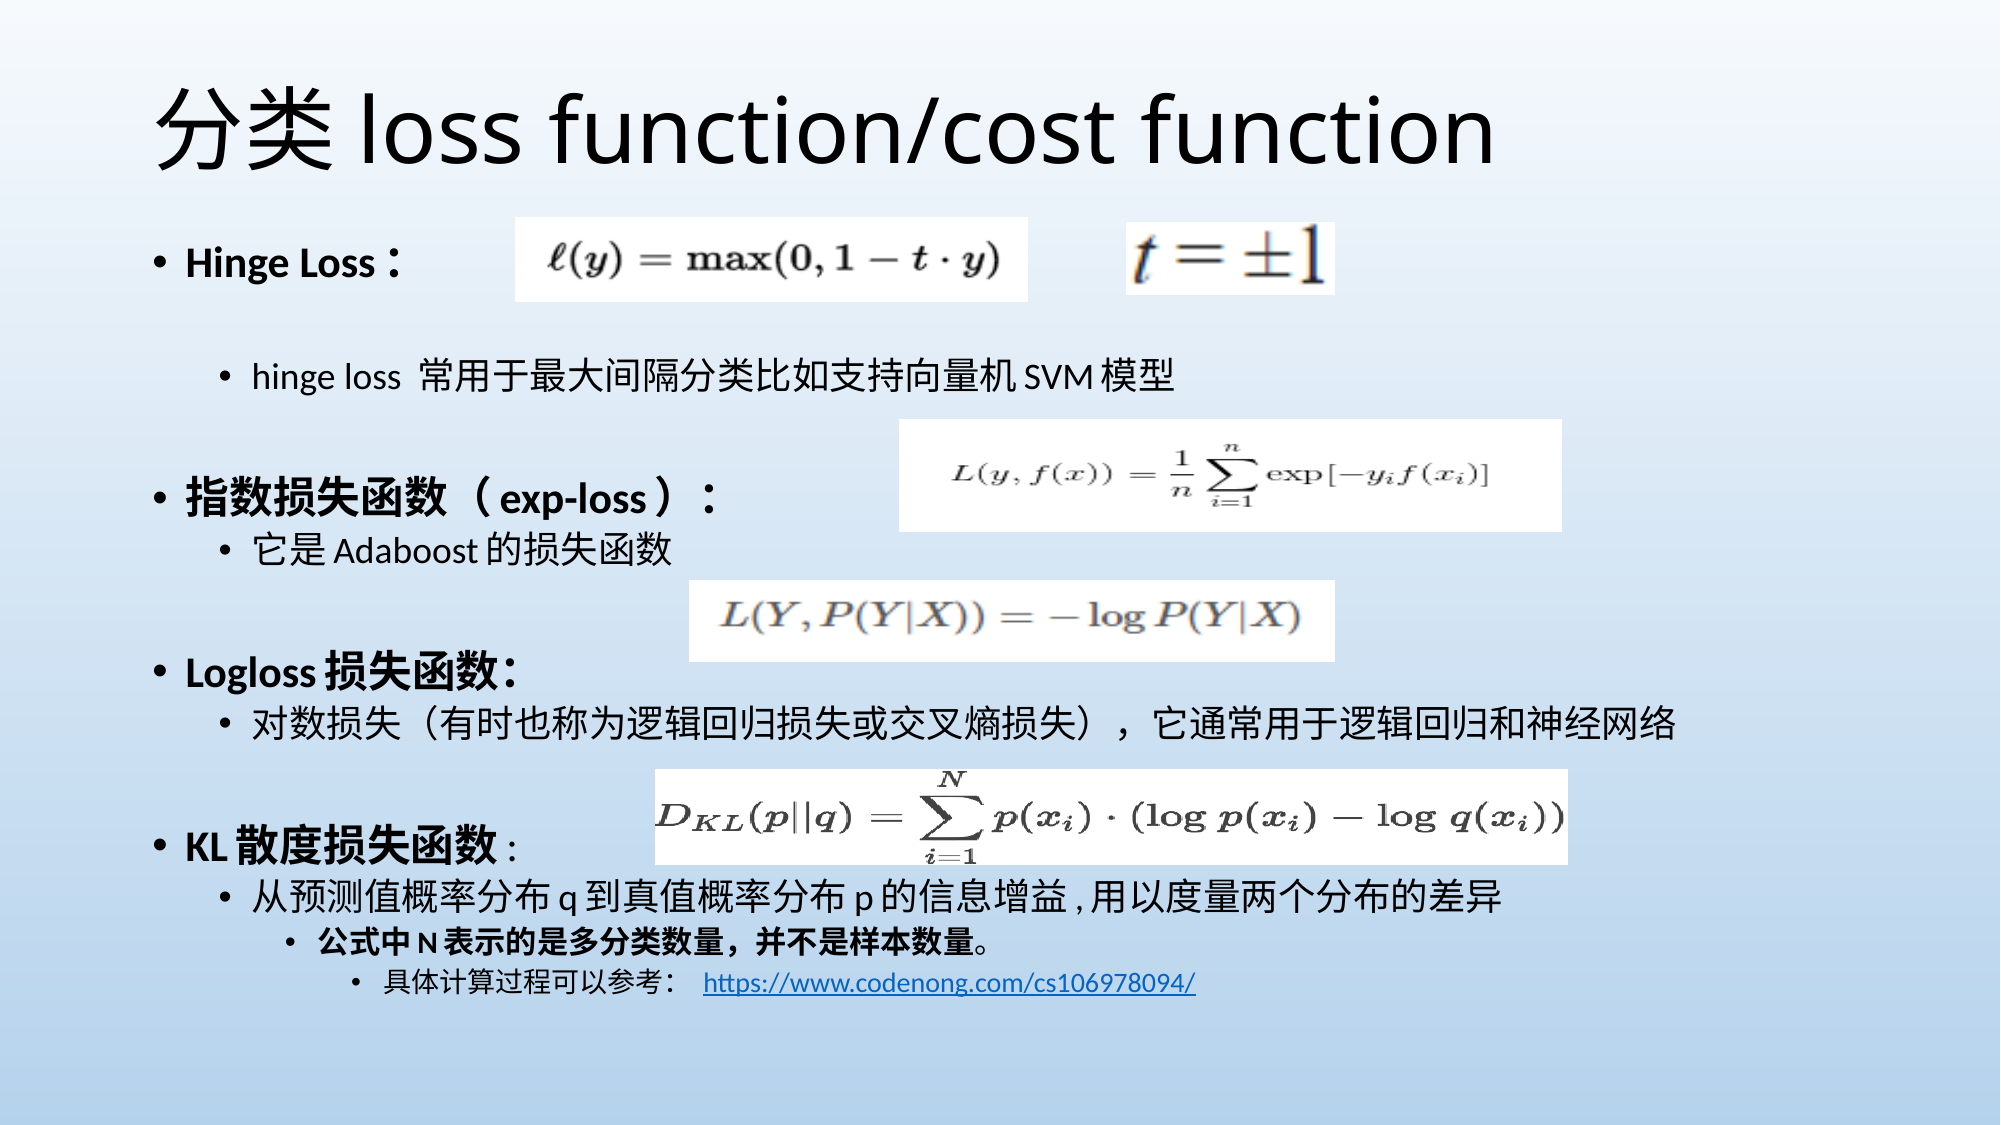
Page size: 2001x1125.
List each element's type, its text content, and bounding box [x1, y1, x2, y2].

list Hinge Loss： hinge loss 常用于最大间隔分类比如支持向量机SVM模型 指数损失函数（exp-loss）： 它是Adaboost的损失函数 Logloss损失函数： 对数损失（有时也称为逻辑回归损失或交叉熵损失），它通常用于逻辑回归和神经网络 KL散度损失函数: 从预测值概率分布q到真值概率分布p的信息增益,用以度量两个分布的差异 公式中N表示的是多分类数量，并不是样本数量。 具体计算过程可以参考： https://www.codenong.com/cs106978094/ [137, 232, 1863, 1014]
picture [515, 217, 1028, 303]
picture [899, 419, 1562, 533]
picture [655, 769, 1568, 866]
picture [689, 580, 1335, 662]
picture [1126, 222, 1335, 295]
title 分类loss function/cost function [137, 59, 1863, 208]
